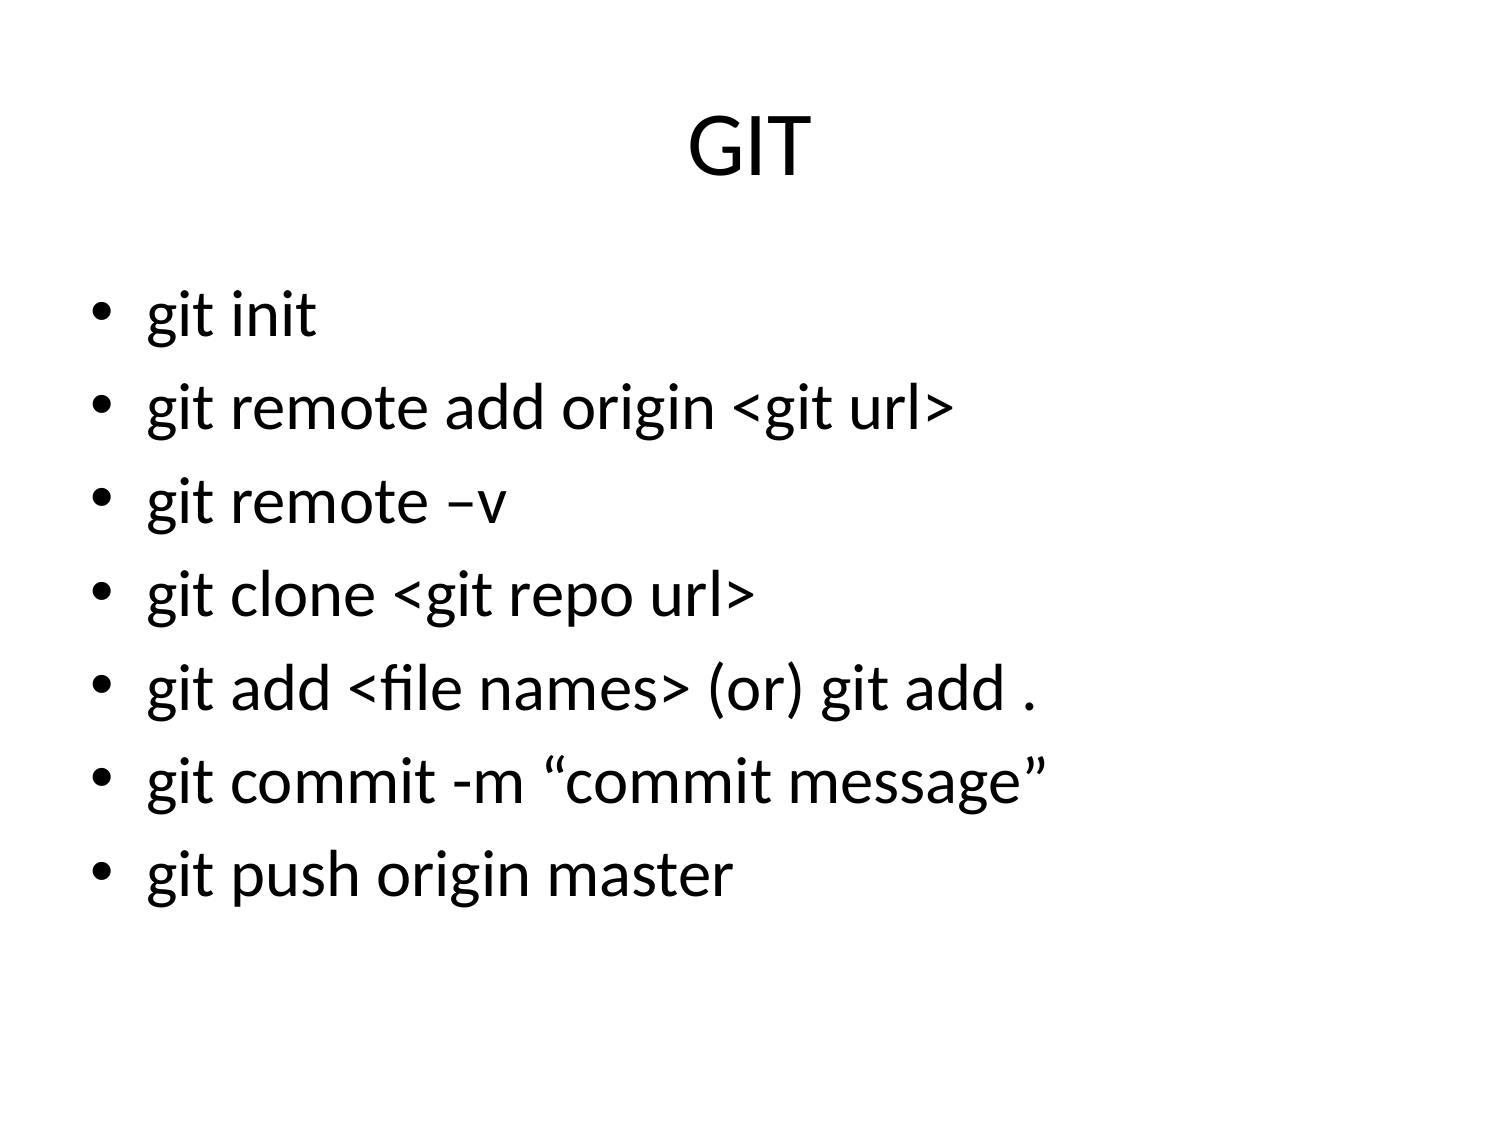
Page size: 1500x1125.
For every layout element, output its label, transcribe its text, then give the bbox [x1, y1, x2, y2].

title GIT [75, 45, 1425, 233]
list git init git remote add origin <git url> git remote –v git clone <git repo url> git add <file names> (or) git add . git commit -m “commit message” git push origin master [75, 262, 1425, 1005]
